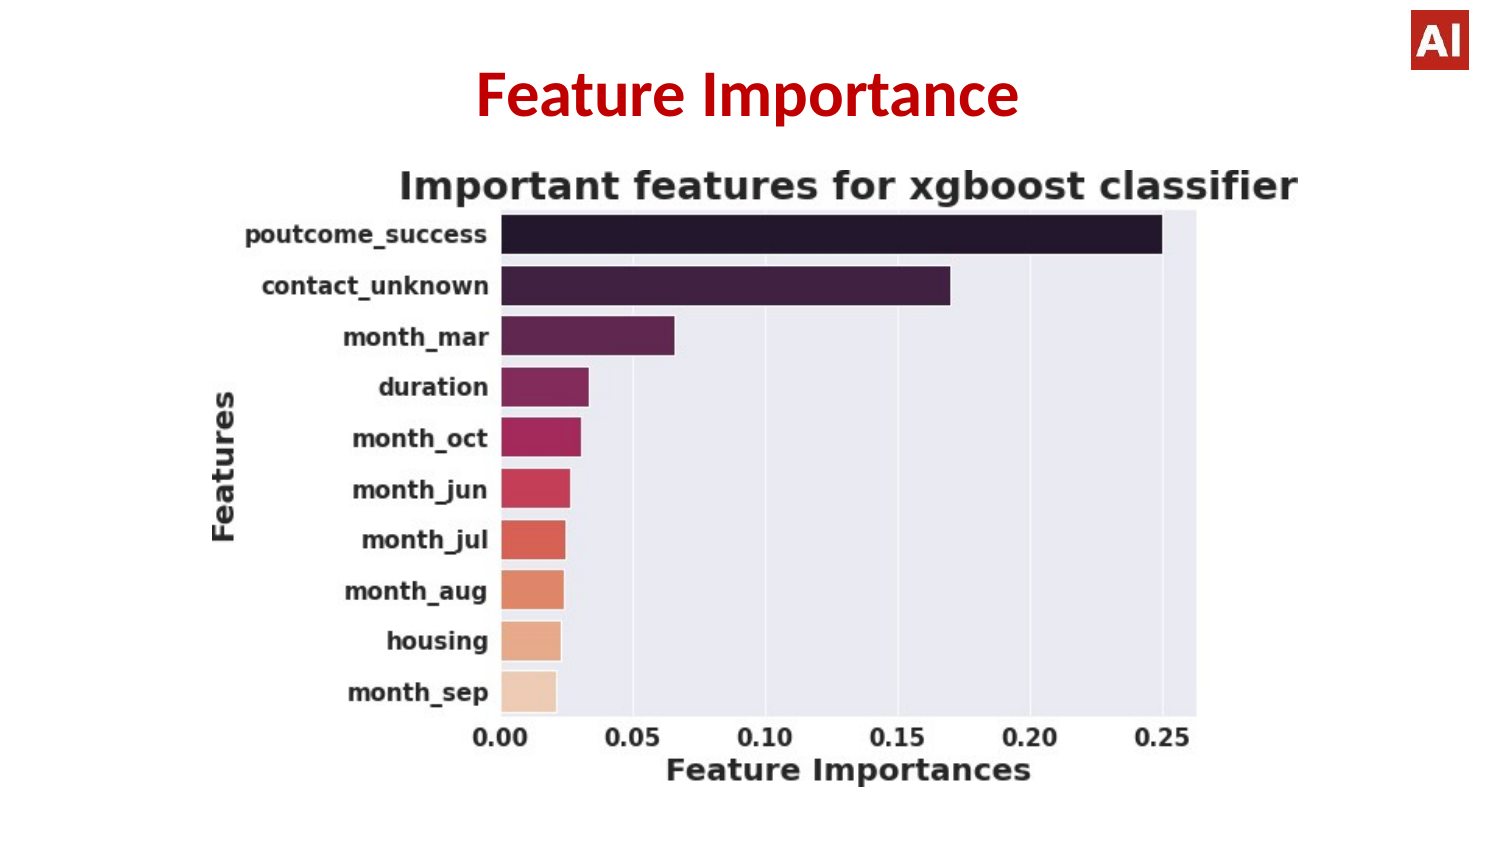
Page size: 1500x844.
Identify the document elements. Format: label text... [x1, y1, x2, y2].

title Feature Importance [474, 47, 1026, 168]
picture [212, 170, 1299, 788]
picture [1411, 10, 1469, 70]
